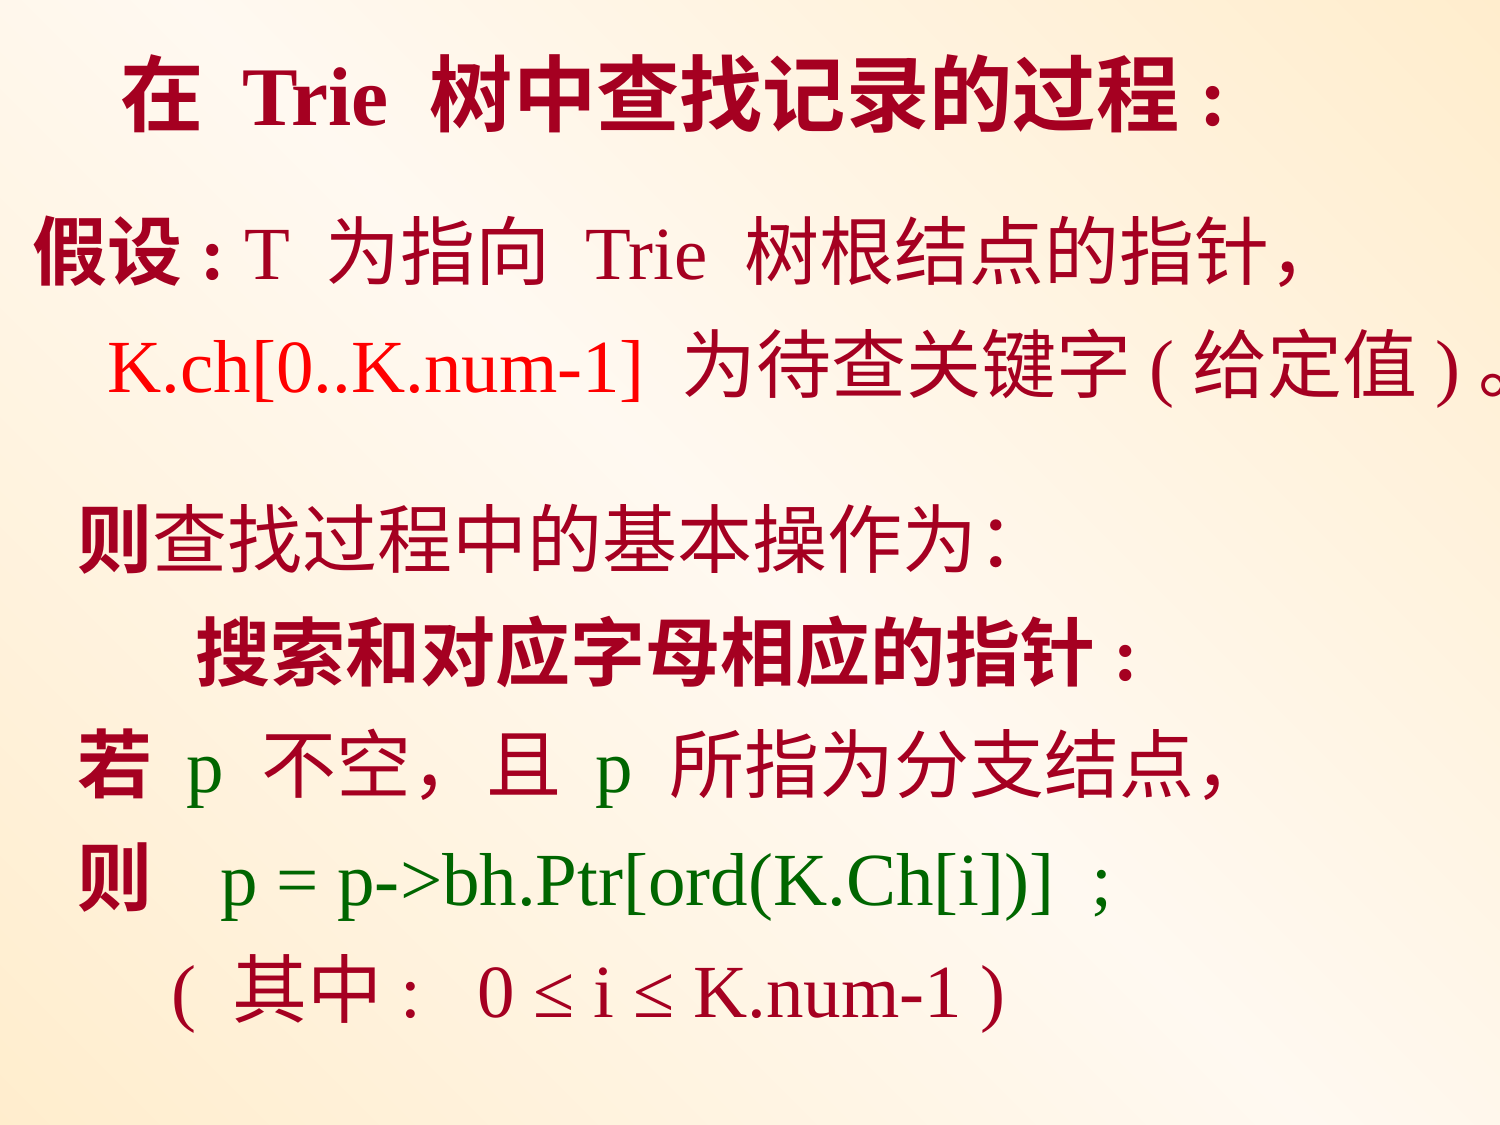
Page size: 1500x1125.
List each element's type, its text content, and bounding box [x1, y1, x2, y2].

text_box 在 Trie 树中查找记录的过程: [105, 34, 1242, 150]
text_box 假设: T 为指向 Trie 树根结点的指针， K.ch[0..K.num-1] 为待查关键字(给定值)。 [17, 174, 1500, 415]
text_box 则查找过程中的基本操作为： 搜索和对应字母相应的指针: 若 p 不空，且 p 所指为分支结点， 则 p = p->bh.Ptr[ord(K.Ch[i])] ; ( 其中: 0 ≤ i ≤ K.num-1 ) [62, 462, 1500, 1040]
